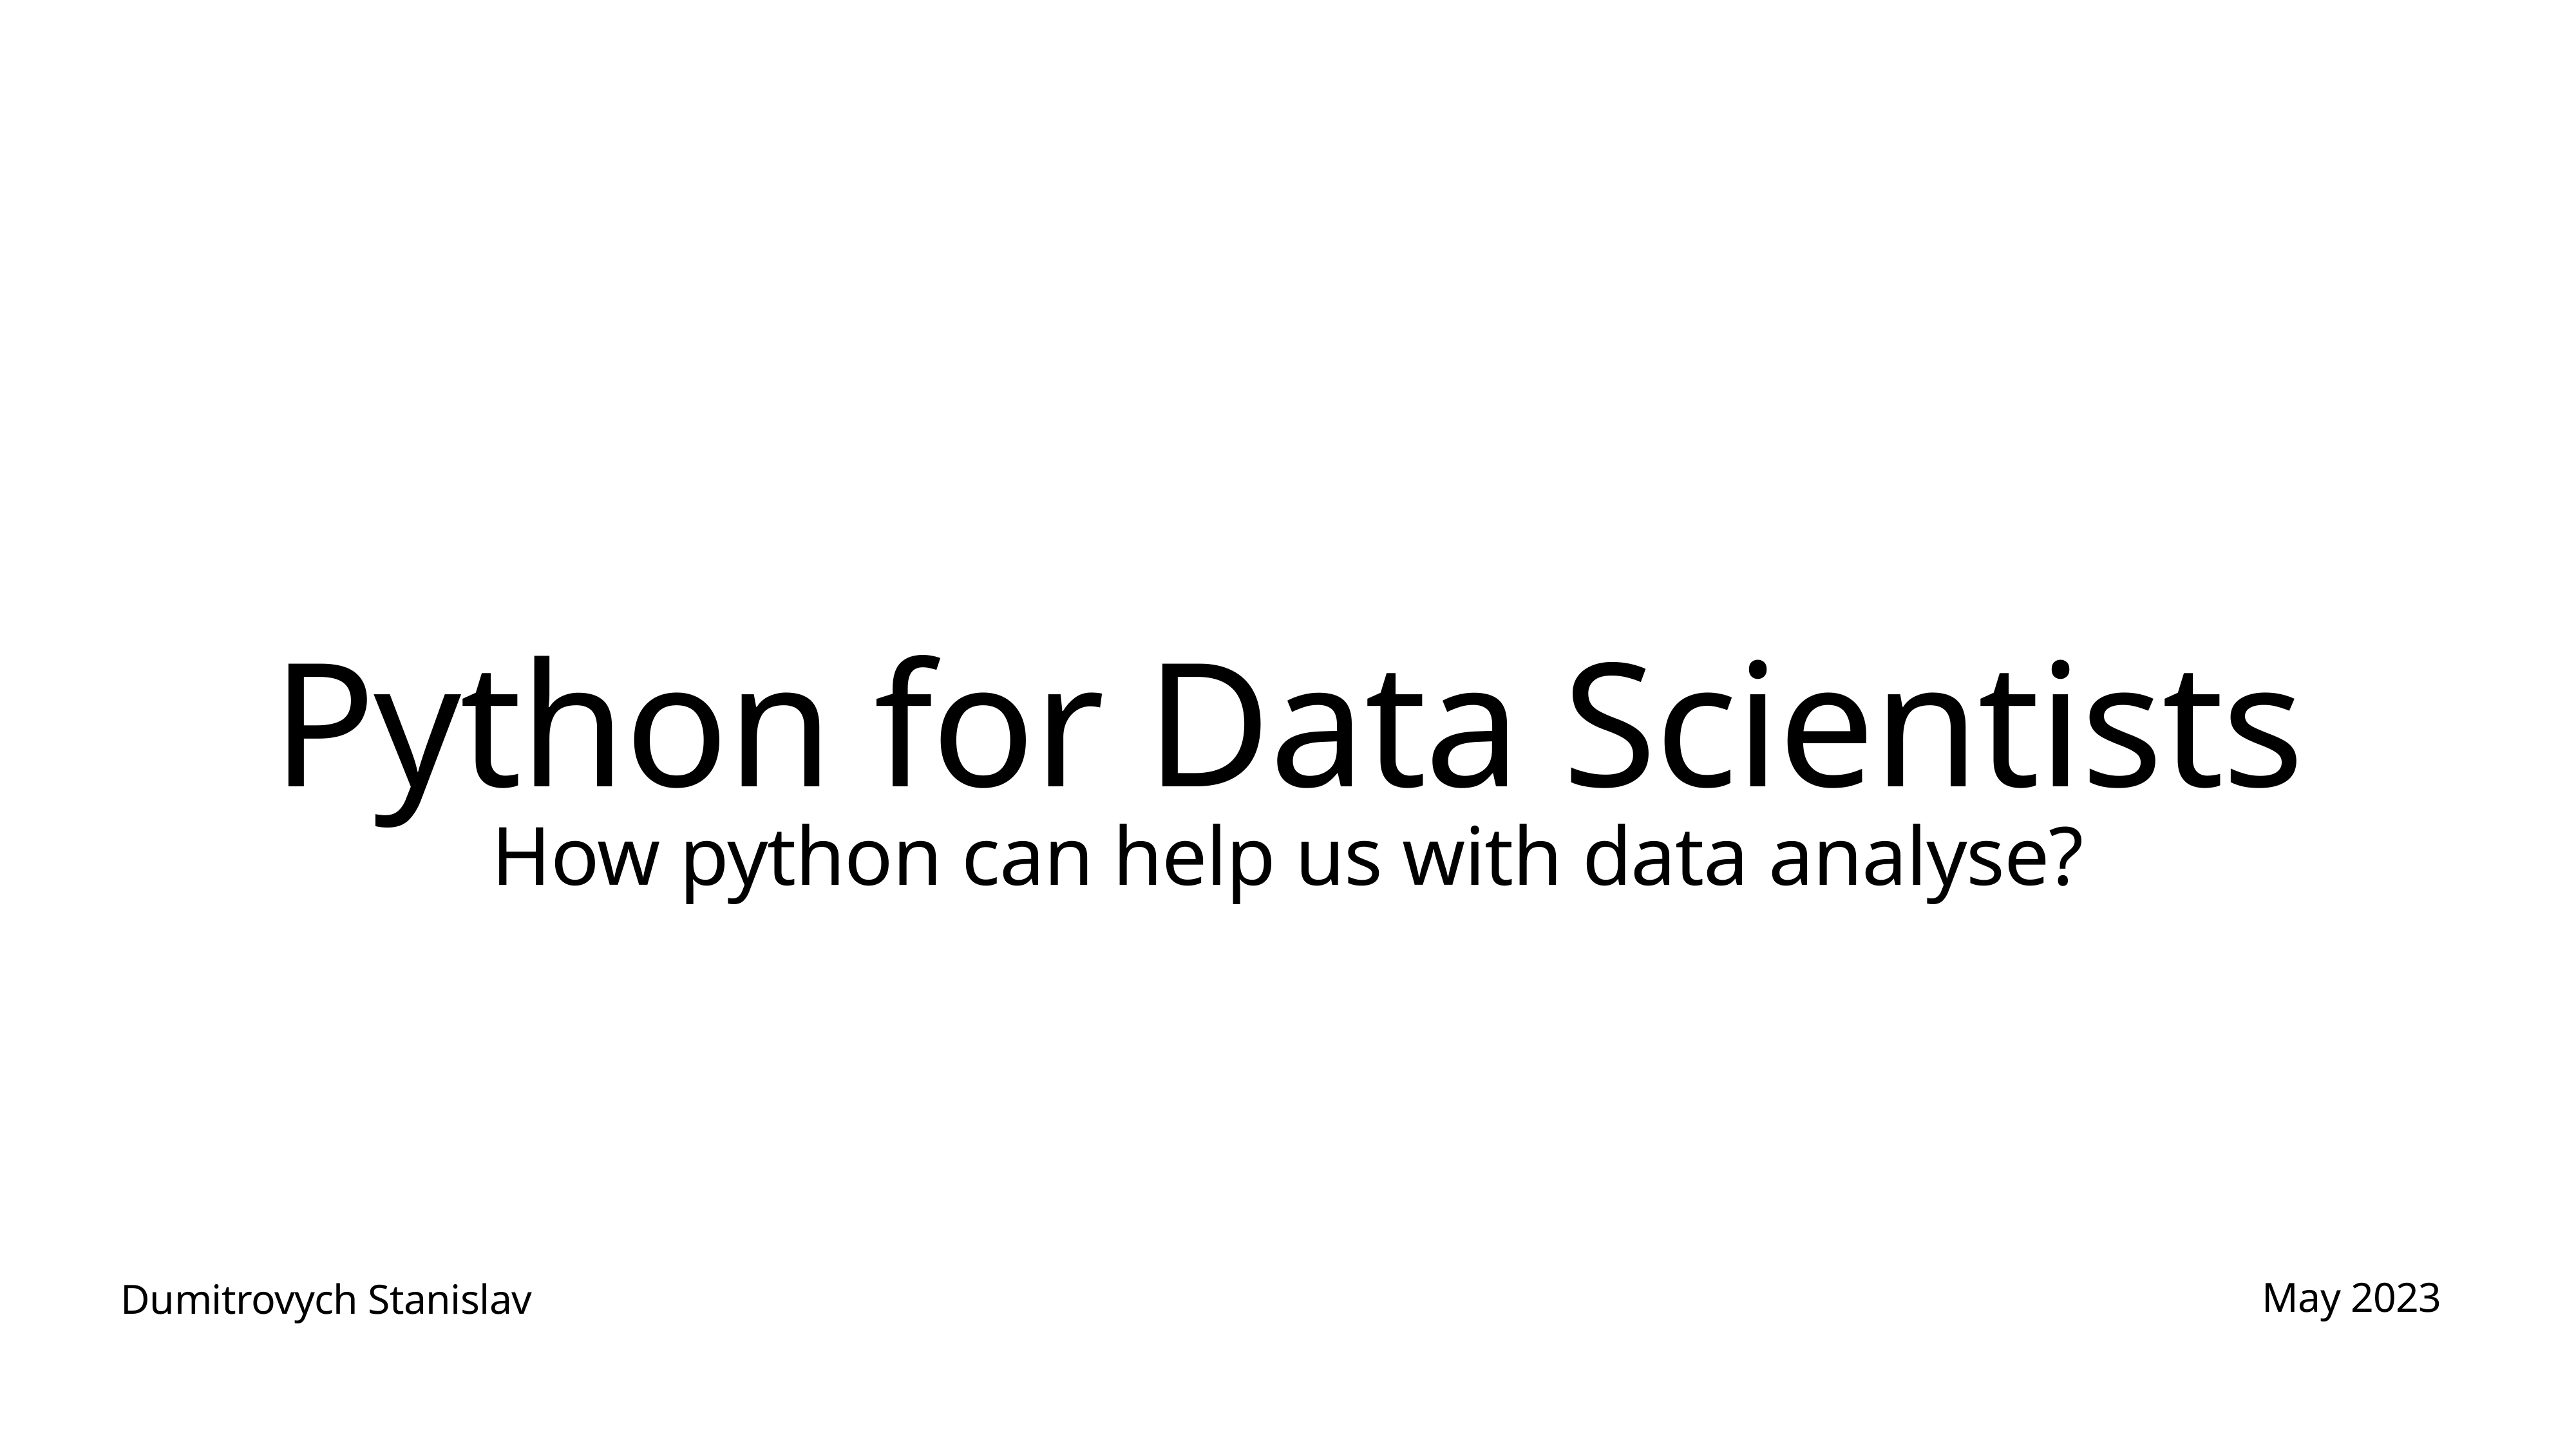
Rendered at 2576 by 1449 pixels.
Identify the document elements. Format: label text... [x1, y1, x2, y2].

title Python for Data Scientists [128, 374, 2448, 799]
subtitle How python can help us with data analyse? [128, 799, 2448, 1038]
text_box Dumitrovych Stanislav [115, 1269, 538, 1328]
list May 2023 [128, 1265, 2448, 1331]
